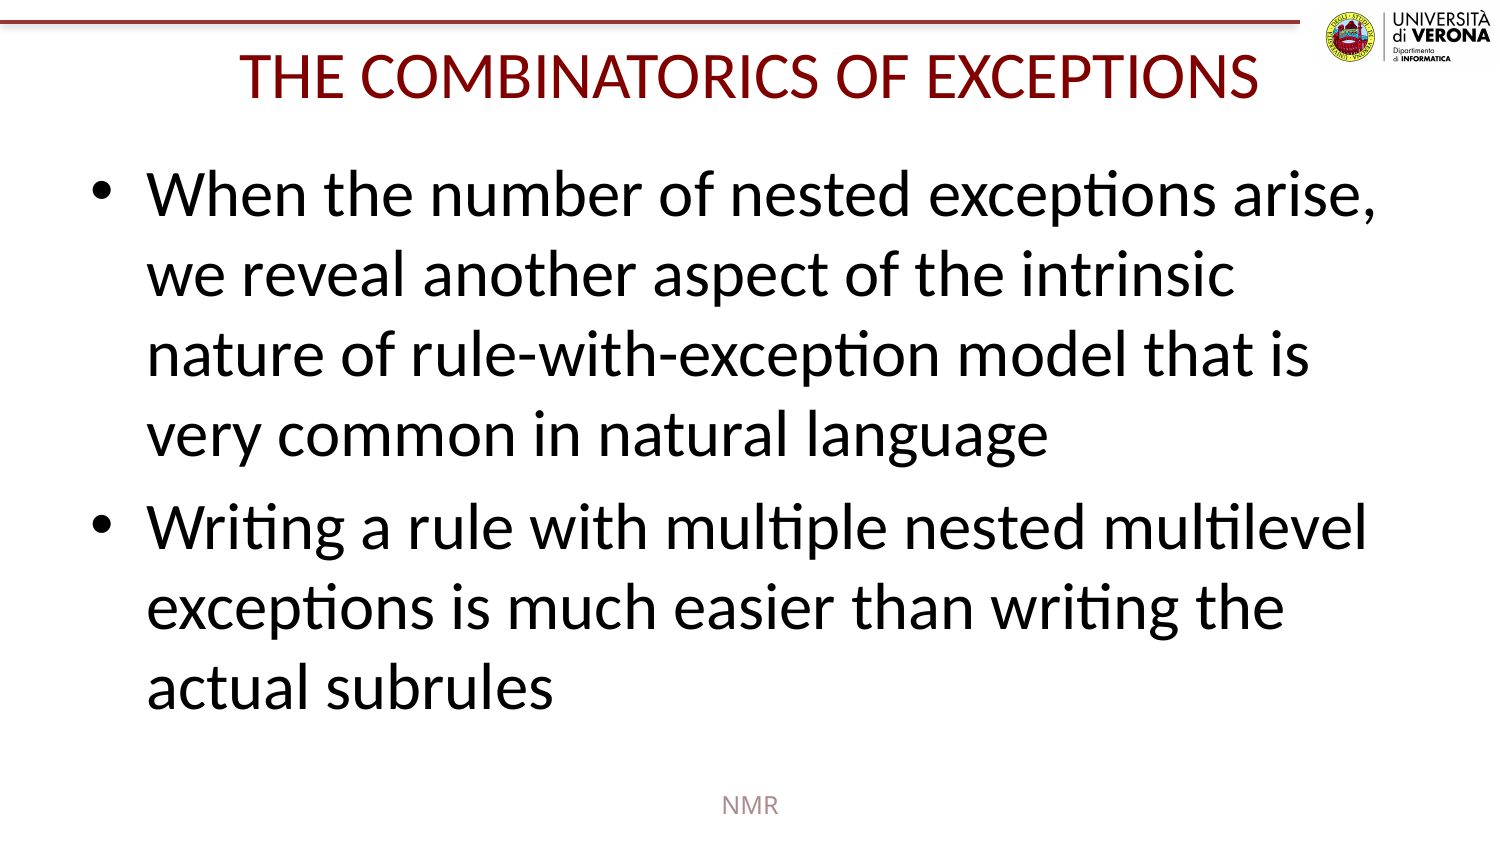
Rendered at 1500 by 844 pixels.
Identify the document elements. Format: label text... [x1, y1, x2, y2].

list When the number of nested exceptions arise, we reveal another aspect of the intrinsic nature of rule-with-exception model that is very common in natural language Writing a rule with multiple nested multilevel exceptions is much easier than writing the actual subrules [75, 142, 1425, 754]
picture [1425, 3, 1500, 68]
title THE COMBINATORICS OF EXCEPTIONS [75, 1, 1425, 142]
footer NMR [512, 782, 988, 828]
